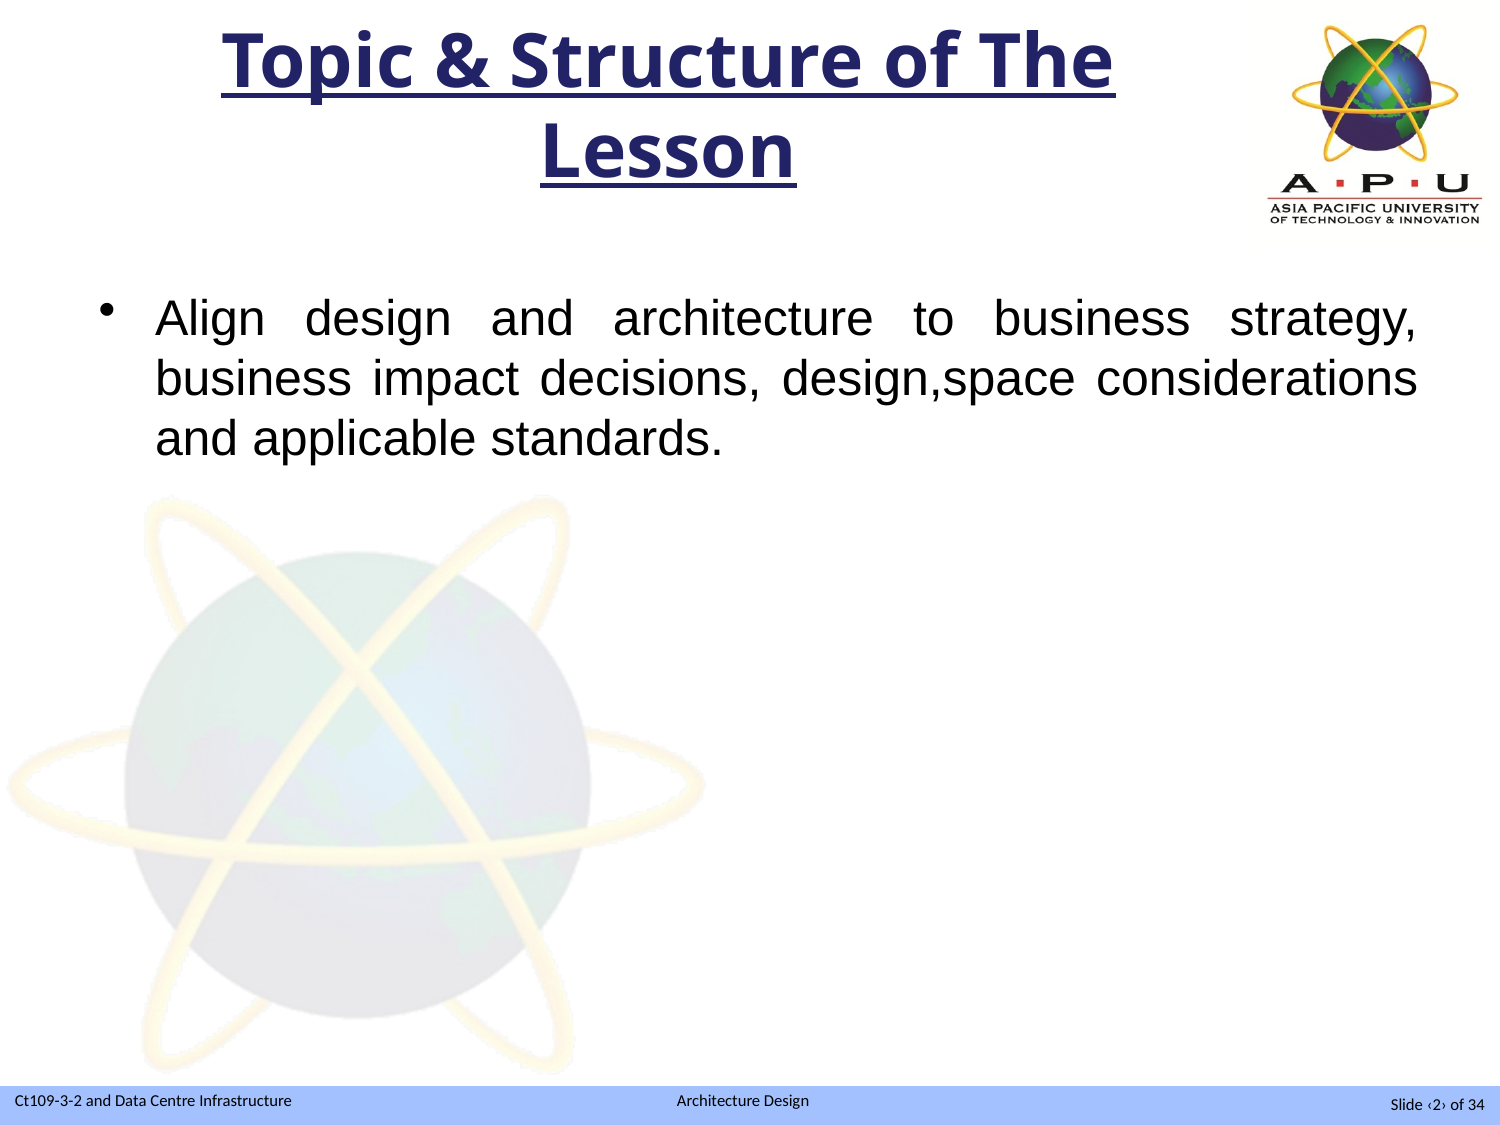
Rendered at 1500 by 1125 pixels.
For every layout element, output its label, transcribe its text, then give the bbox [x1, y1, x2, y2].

title Topic & Structure of The Lesson [96, 0, 1241, 204]
footer Slide ‹2› of 34 [1024, 1086, 1500, 1125]
picture [1251, 0, 1500, 249]
list Align design and architecture to business strategy, business impact decisions, design,space considerations and applicable standards. [83, 278, 1434, 1021]
